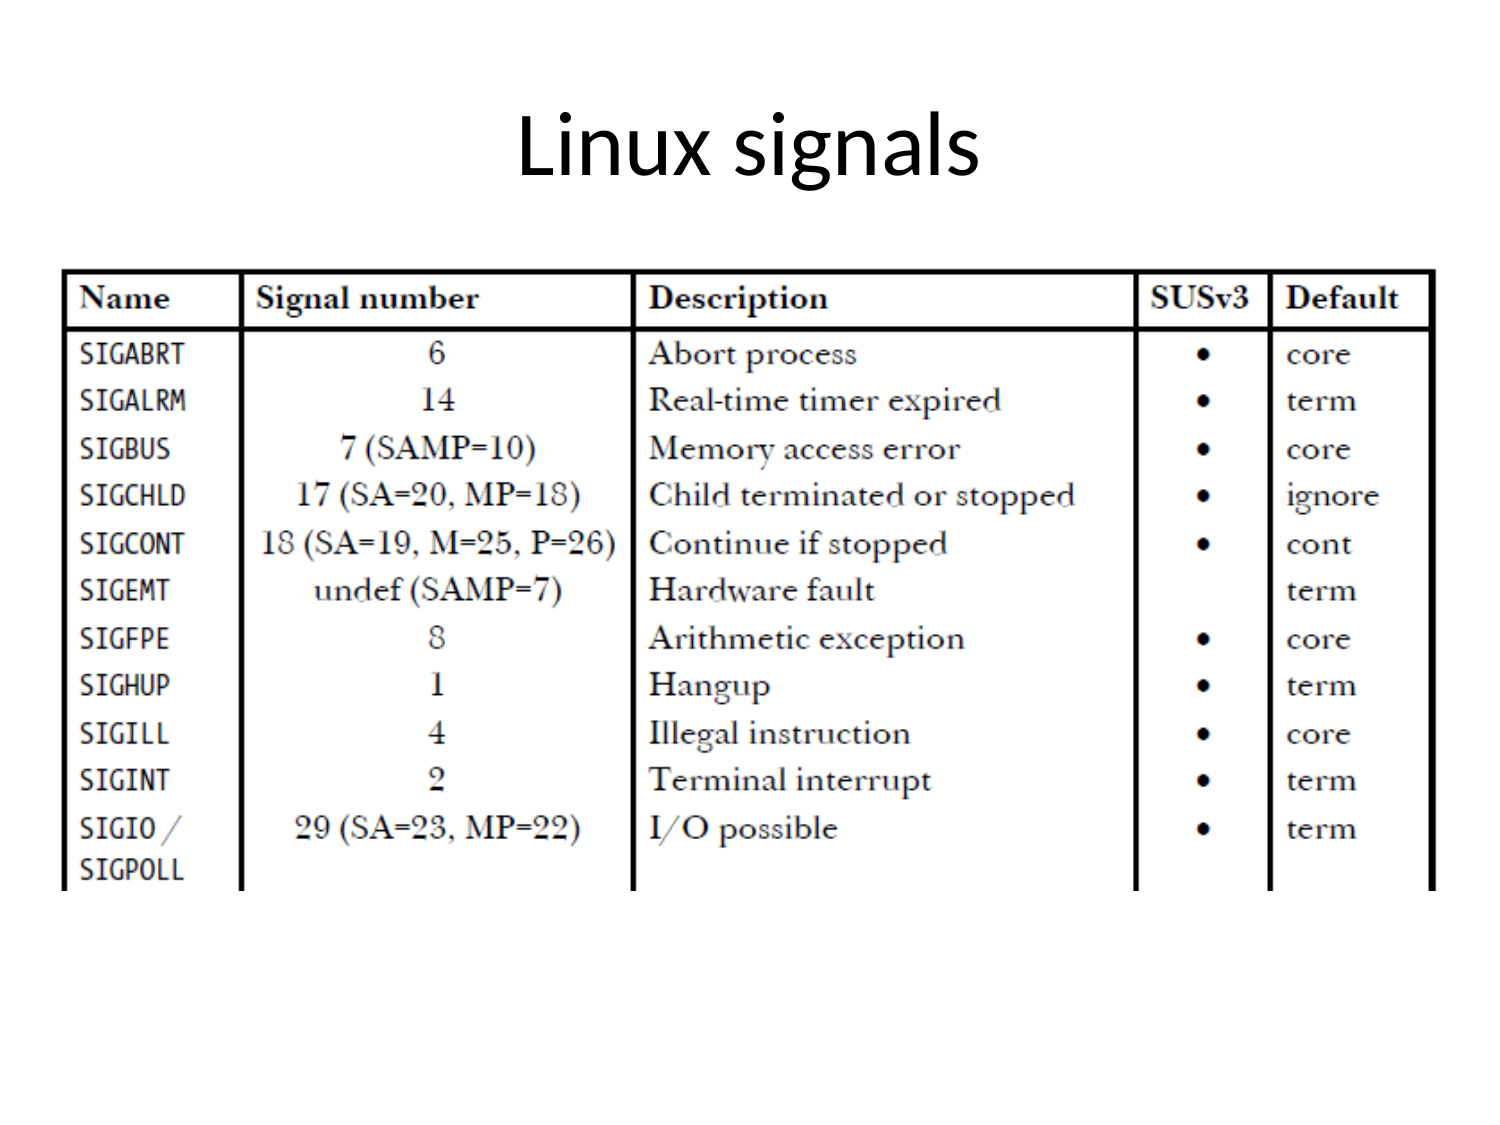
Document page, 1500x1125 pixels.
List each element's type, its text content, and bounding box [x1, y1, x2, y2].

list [46, 257, 1463, 891]
title Linux signals [75, 45, 1425, 233]
